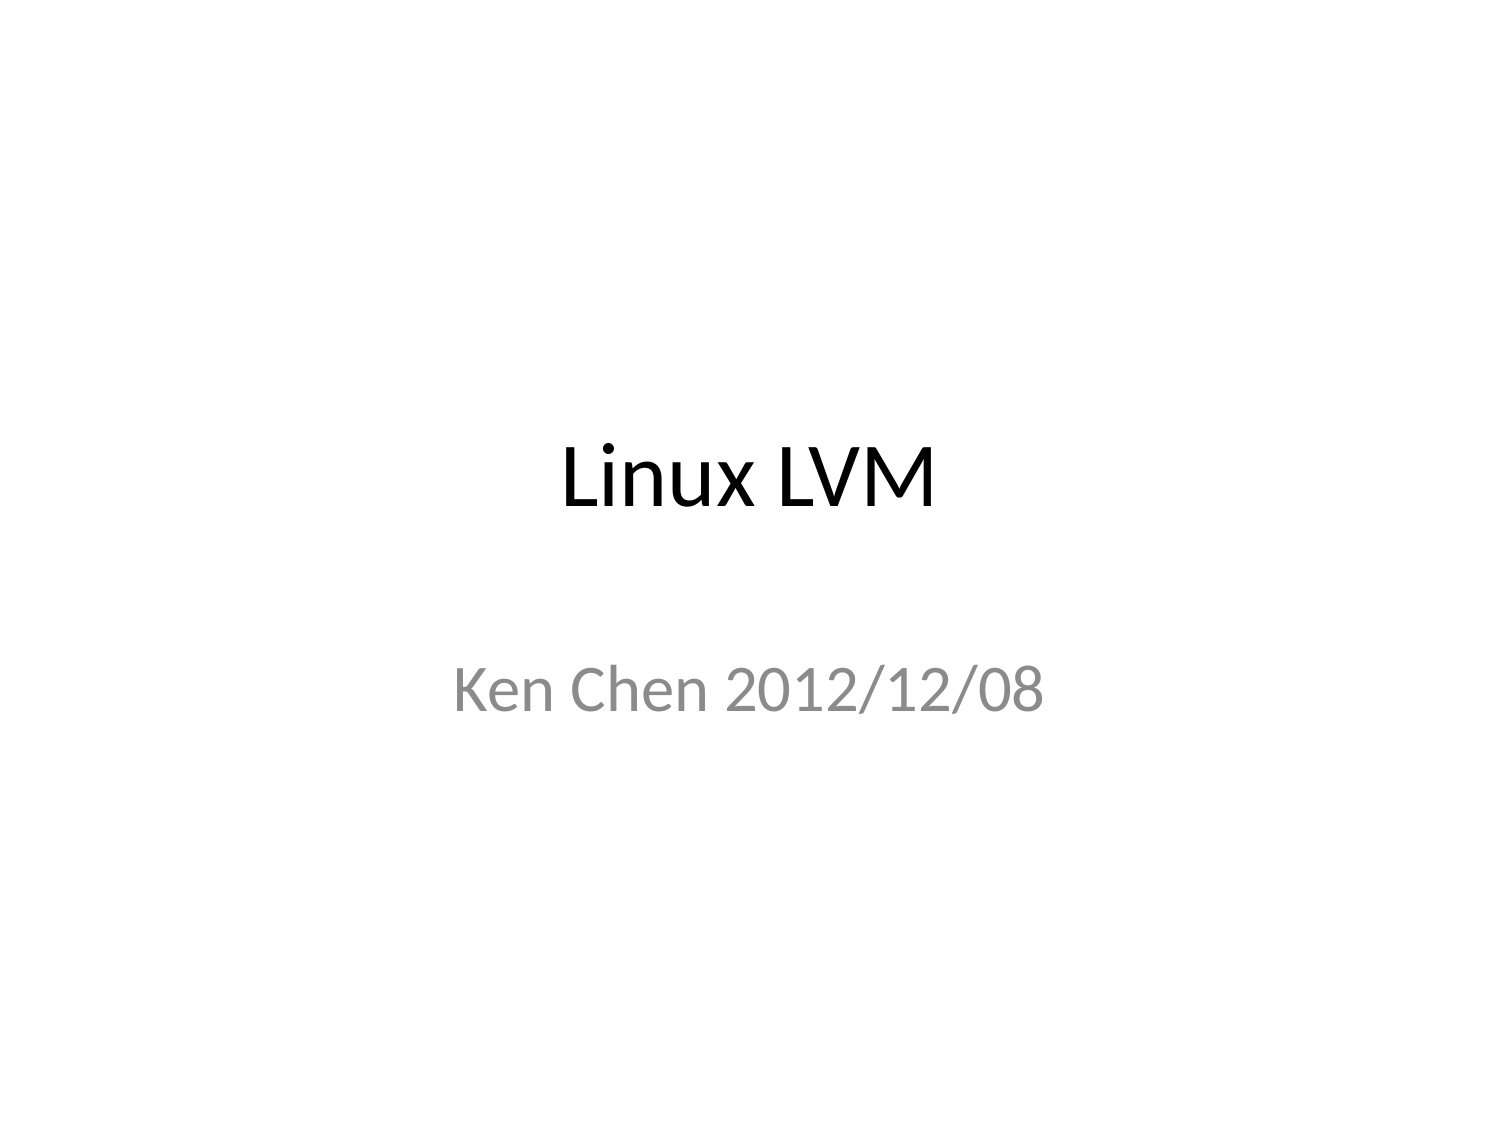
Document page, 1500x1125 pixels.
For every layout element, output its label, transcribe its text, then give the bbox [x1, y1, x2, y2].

title Linux LVM [112, 349, 1388, 591]
subtitle Ken Chen 2012/12/08 [225, 637, 1275, 925]
